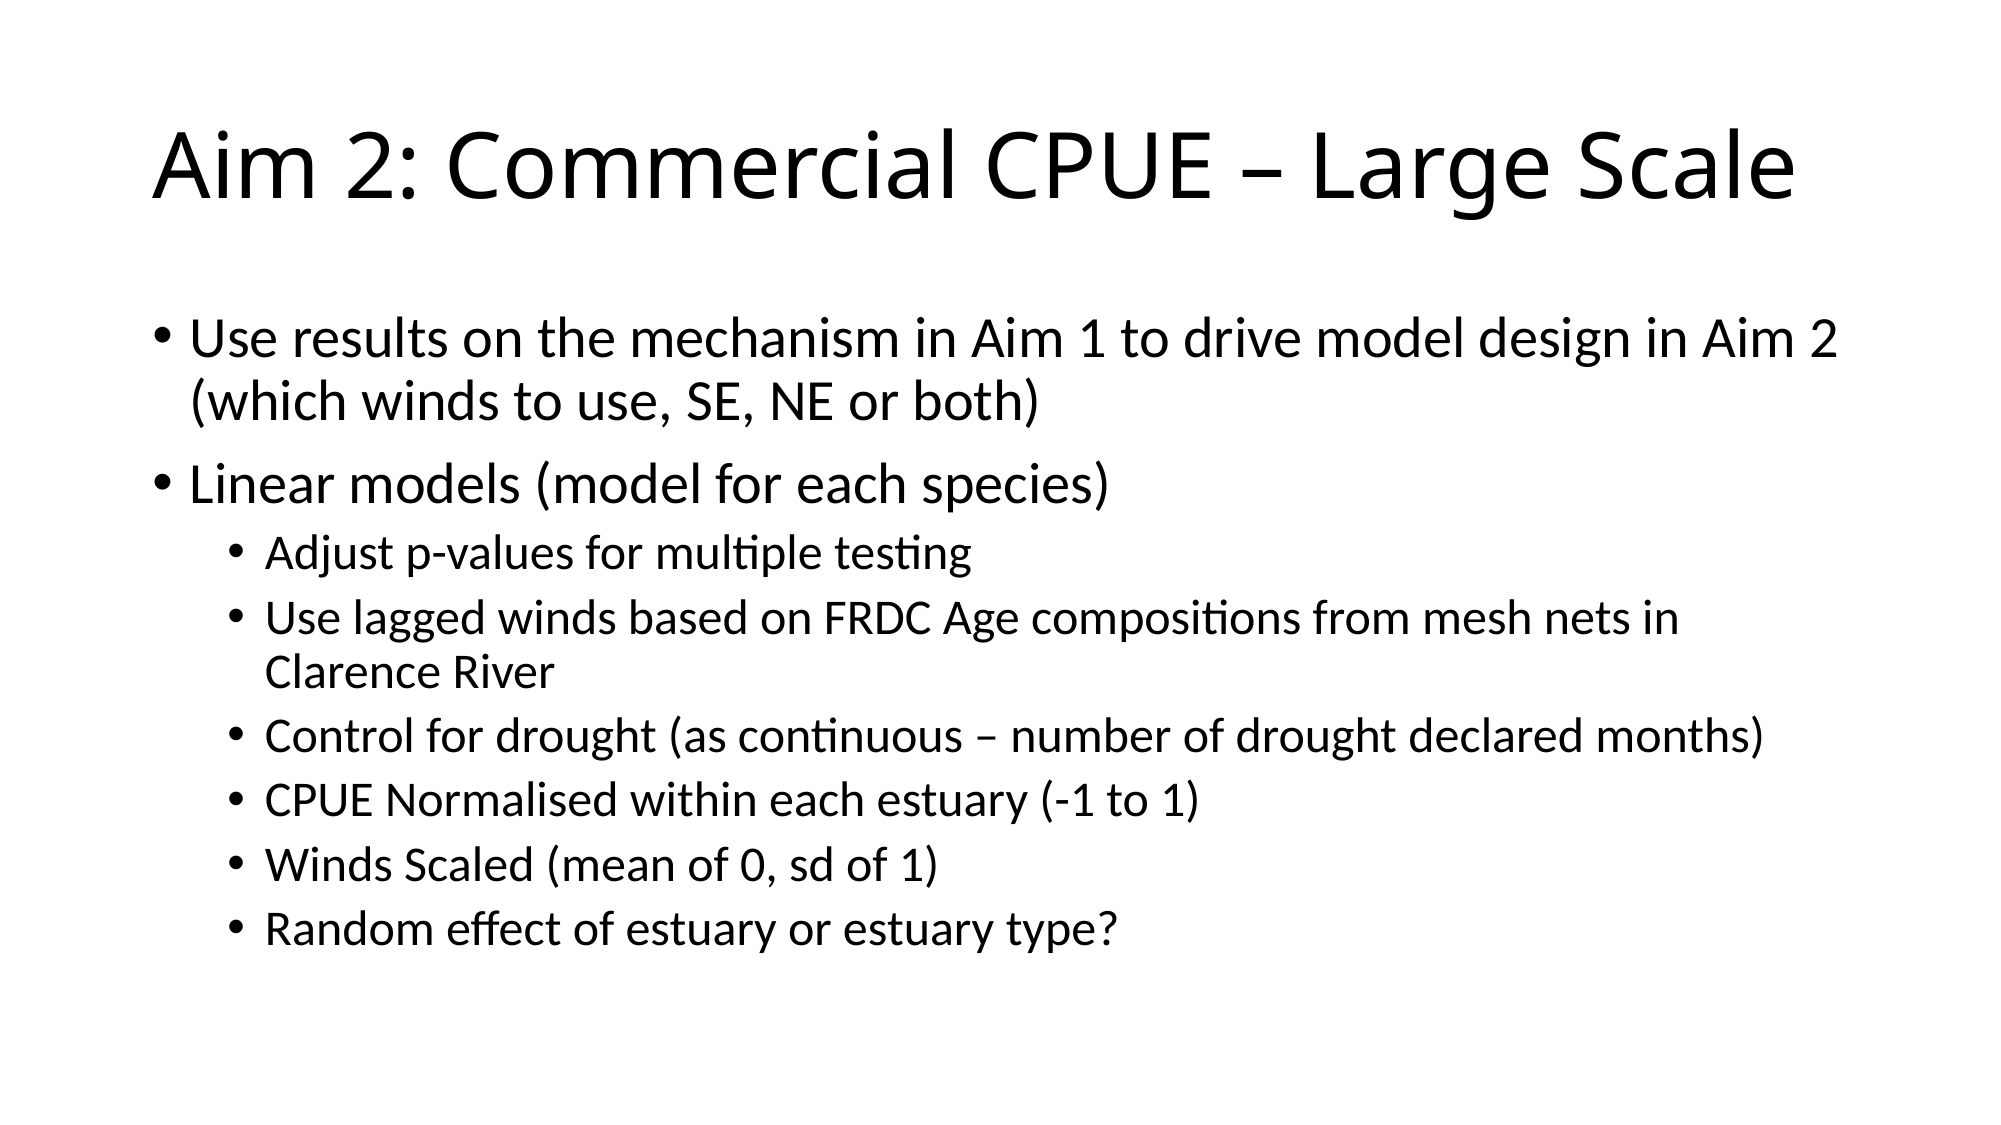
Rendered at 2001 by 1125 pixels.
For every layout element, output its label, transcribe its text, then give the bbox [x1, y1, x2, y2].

title Aim 2: Commercial CPUE – Large Scale [137, 59, 1863, 278]
list Use results on the mechanism in Aim 1 to drive model design in Aim 2 (which winds to use, SE, NE or both) Linear models (model for each species) Adjust p-values for multiple testing Use lagged winds based on FRDC Age compositions from mesh nets in Clarence River Control for drought (as continuous – number of drought declared months) CPUE Normalised within each estuary (-1 to 1) Winds Scaled (mean of 0, sd of 1) Random effect of estuary or estuary type? [137, 299, 1863, 1014]
